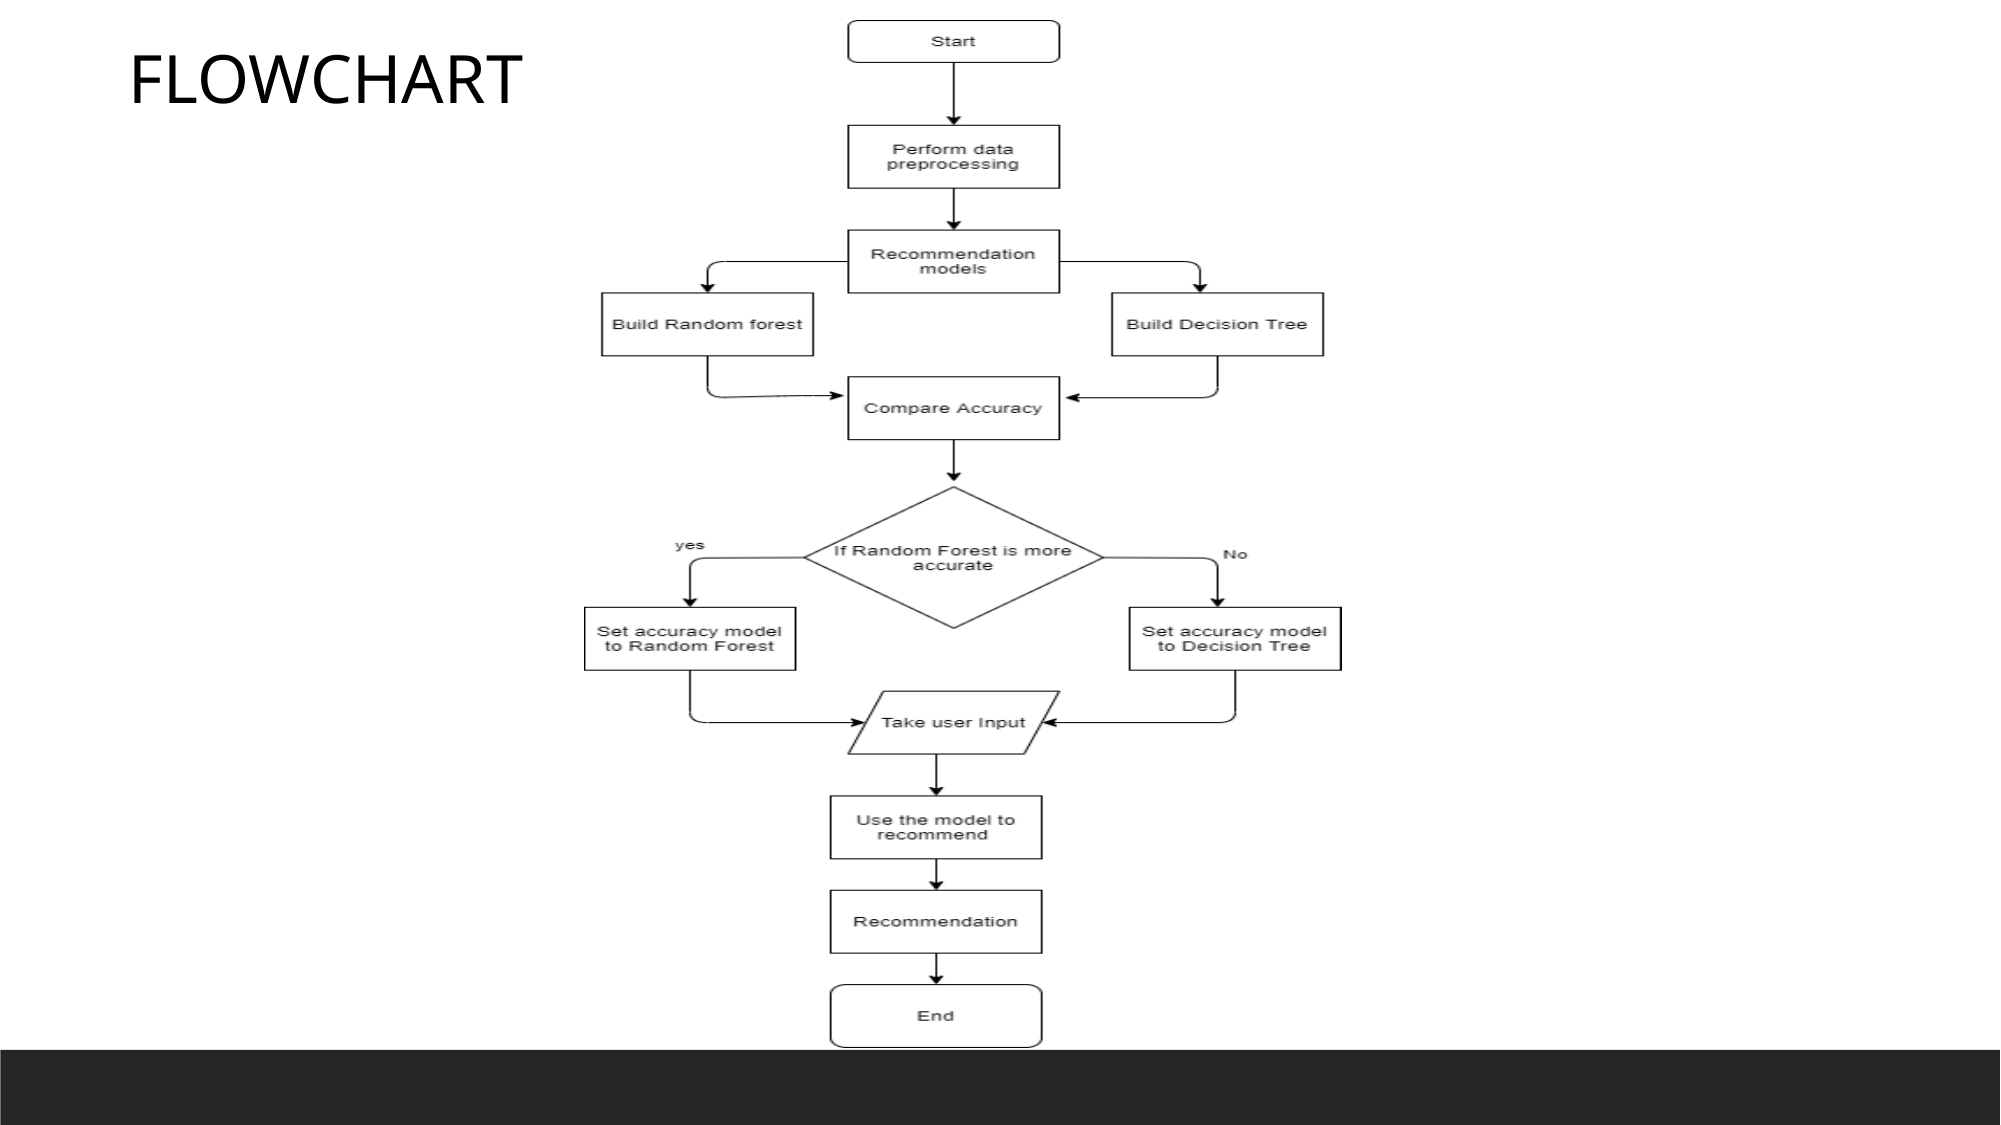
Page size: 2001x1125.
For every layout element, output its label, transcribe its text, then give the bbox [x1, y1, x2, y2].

text_box FLOWCHART [0, 29, 581, 125]
picture [584, 20, 1342, 1049]
